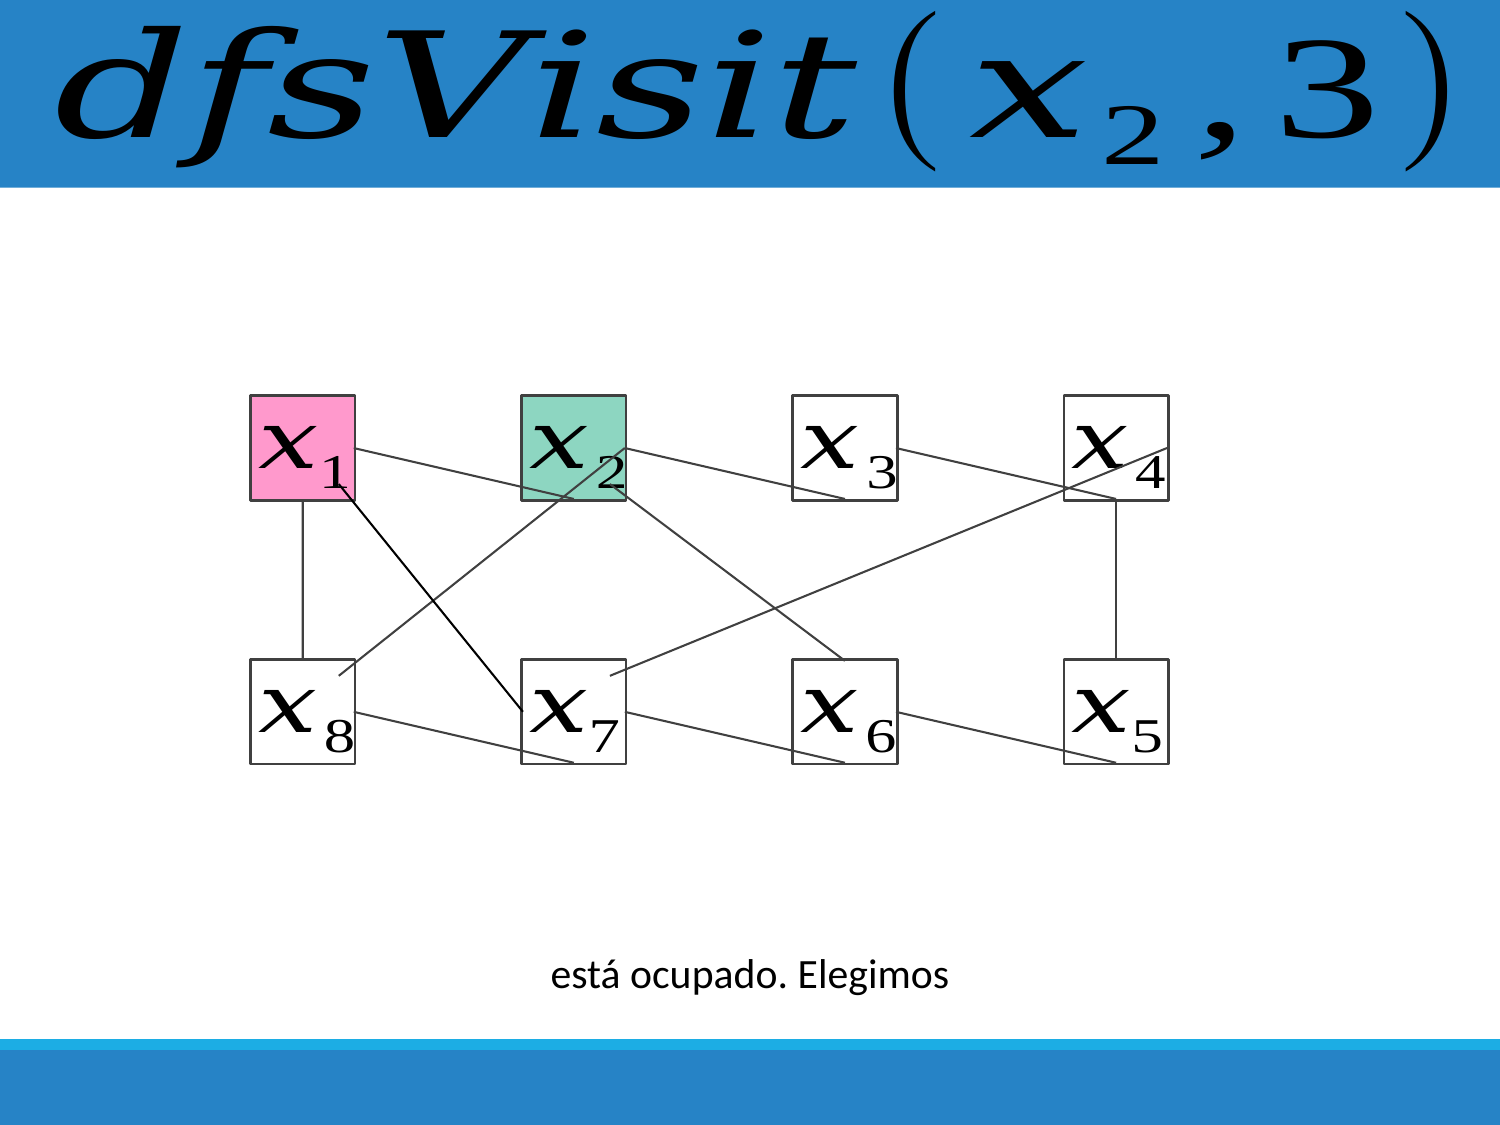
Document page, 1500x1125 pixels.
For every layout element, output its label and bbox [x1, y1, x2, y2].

text_box [338, 483, 539, 677]
text_box [609, 483, 846, 662]
text_box [609, 483, 1081, 677]
